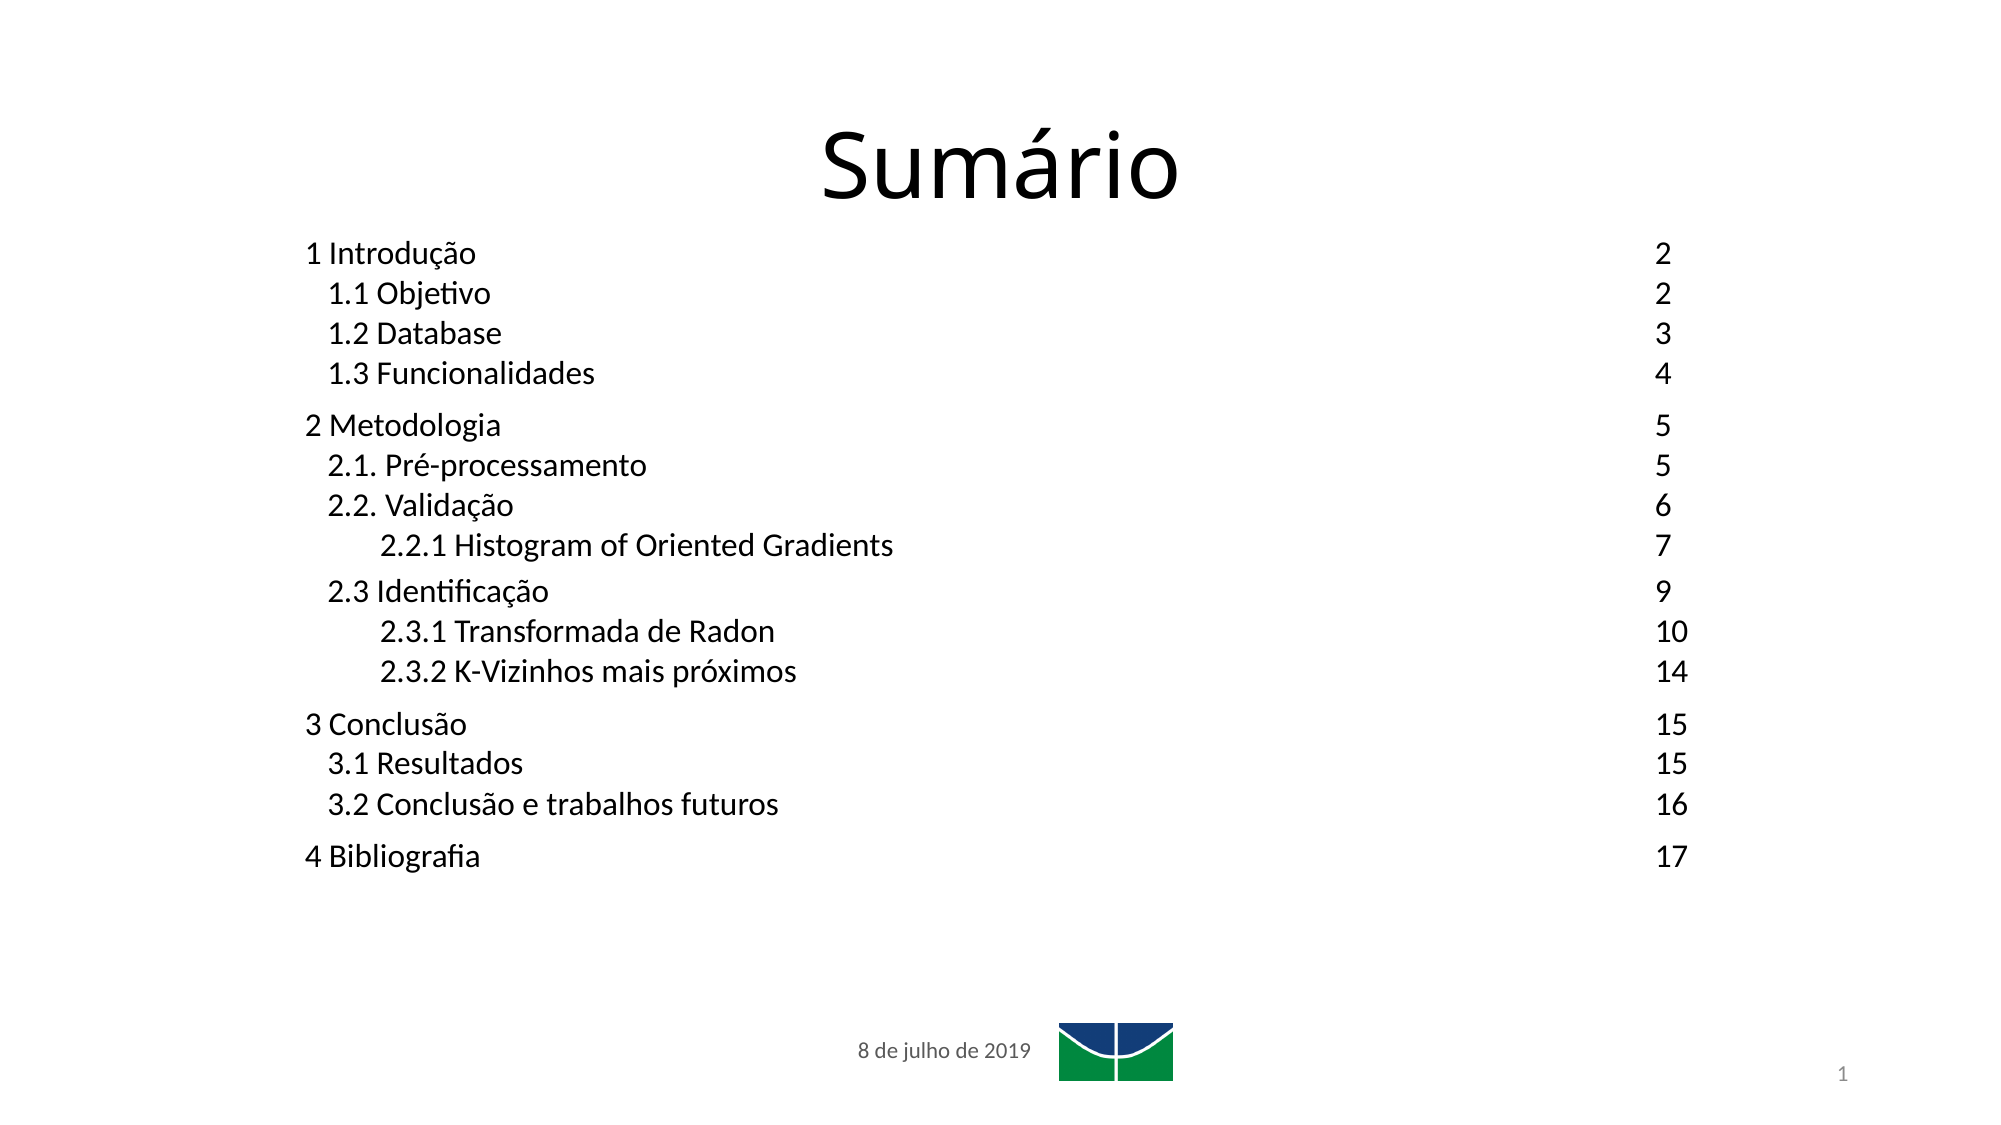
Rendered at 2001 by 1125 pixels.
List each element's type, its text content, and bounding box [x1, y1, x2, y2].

title Sumário [138, 60, 1864, 278]
slide_number 1 [1413, 1042, 1864, 1103]
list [1059, 1023, 1172, 1081]
text_box 1 Introdução 2 1.1 Objetivo 2 1.2 Database 3 1.3 Funcionalidades 4 2 Metodologia 5 2.1. Pré-processamento 5 2.2. Validação 6 2.2.1 Histogram of Oriented Gradients 7 2.3 Identificação 9 2.3.1 Transformada de Radon 10 2.3.2 K-Vizinhos mais próximos 14 3 Conclusão 15 3.1 Resultados 15 3.2 Conclusão e trabalhos futuros 16 4 Bibliografia 17 [290, 224, 1710, 927]
slide_number 8 de julho de 2019 [842, 1019, 1293, 1079]
